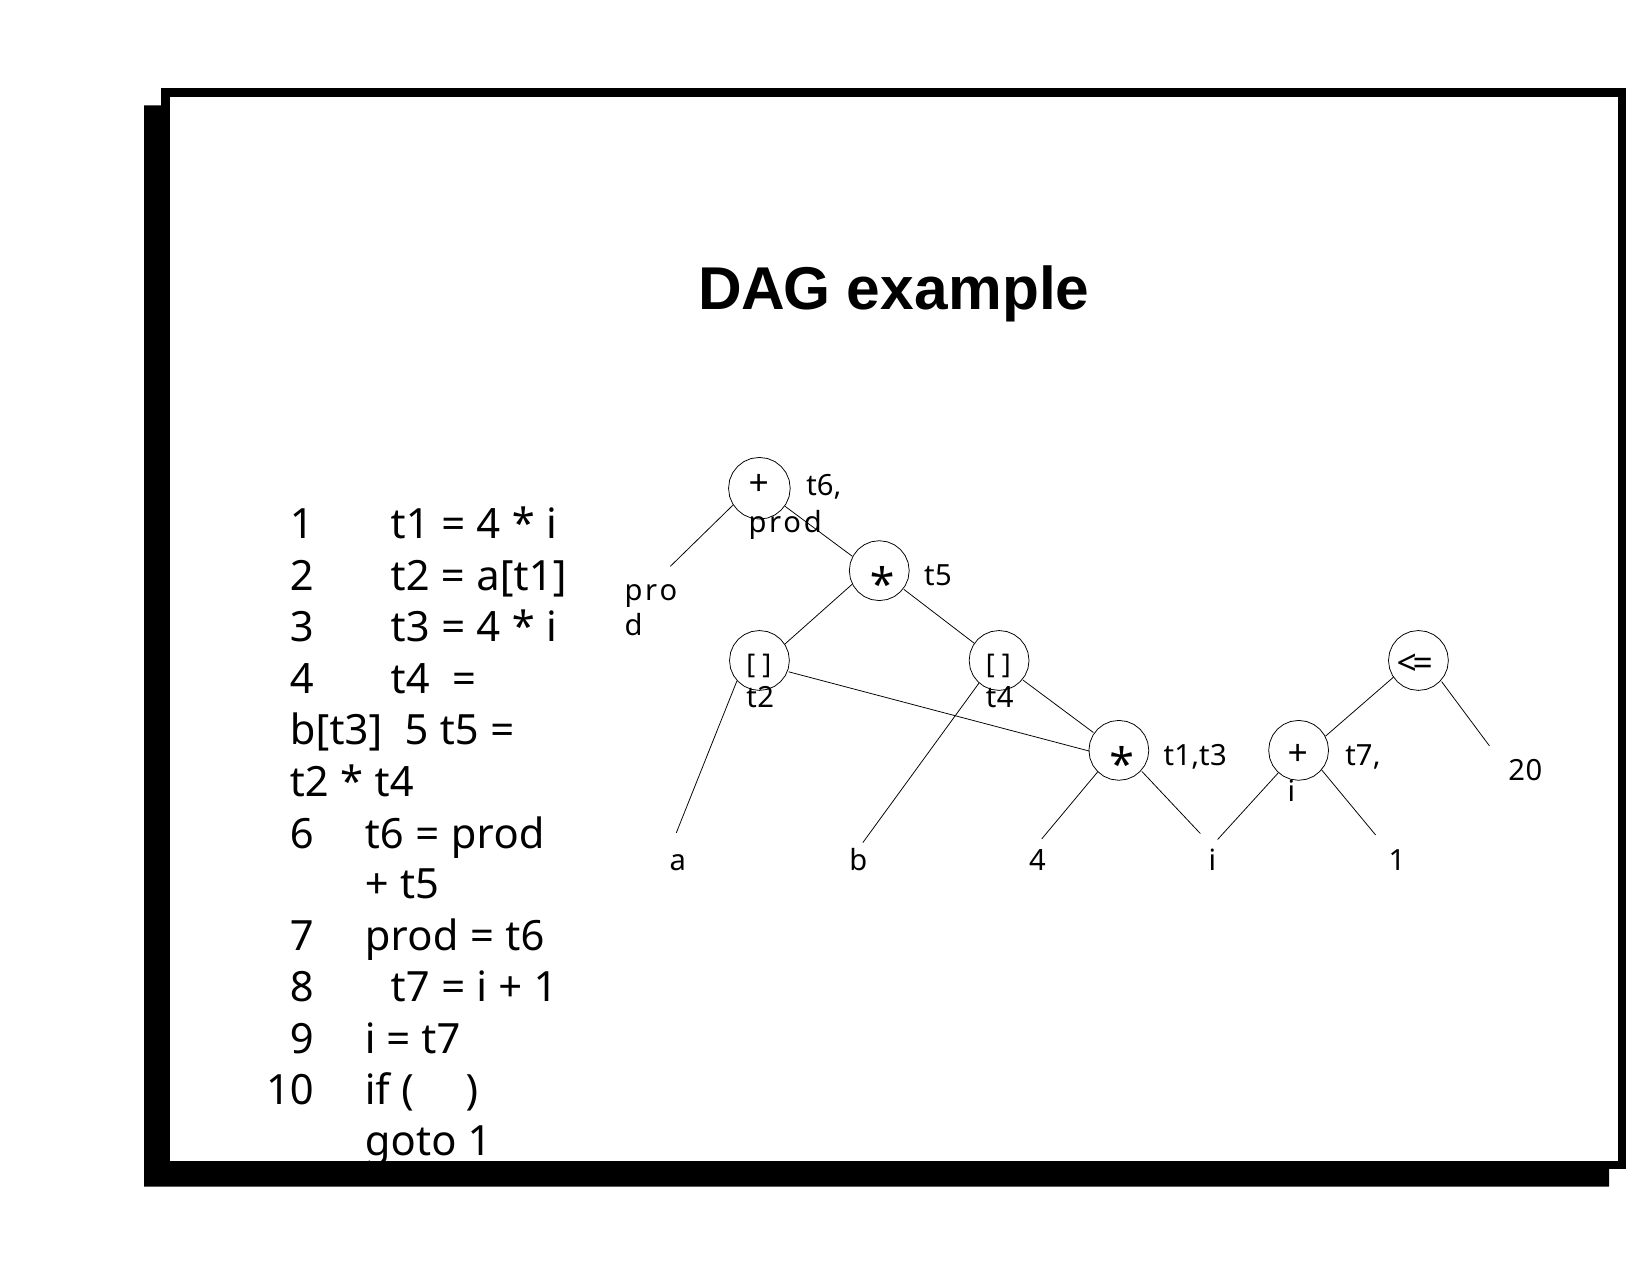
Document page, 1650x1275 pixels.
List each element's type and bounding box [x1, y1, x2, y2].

text_box [143, 88, 1619, 1187]
